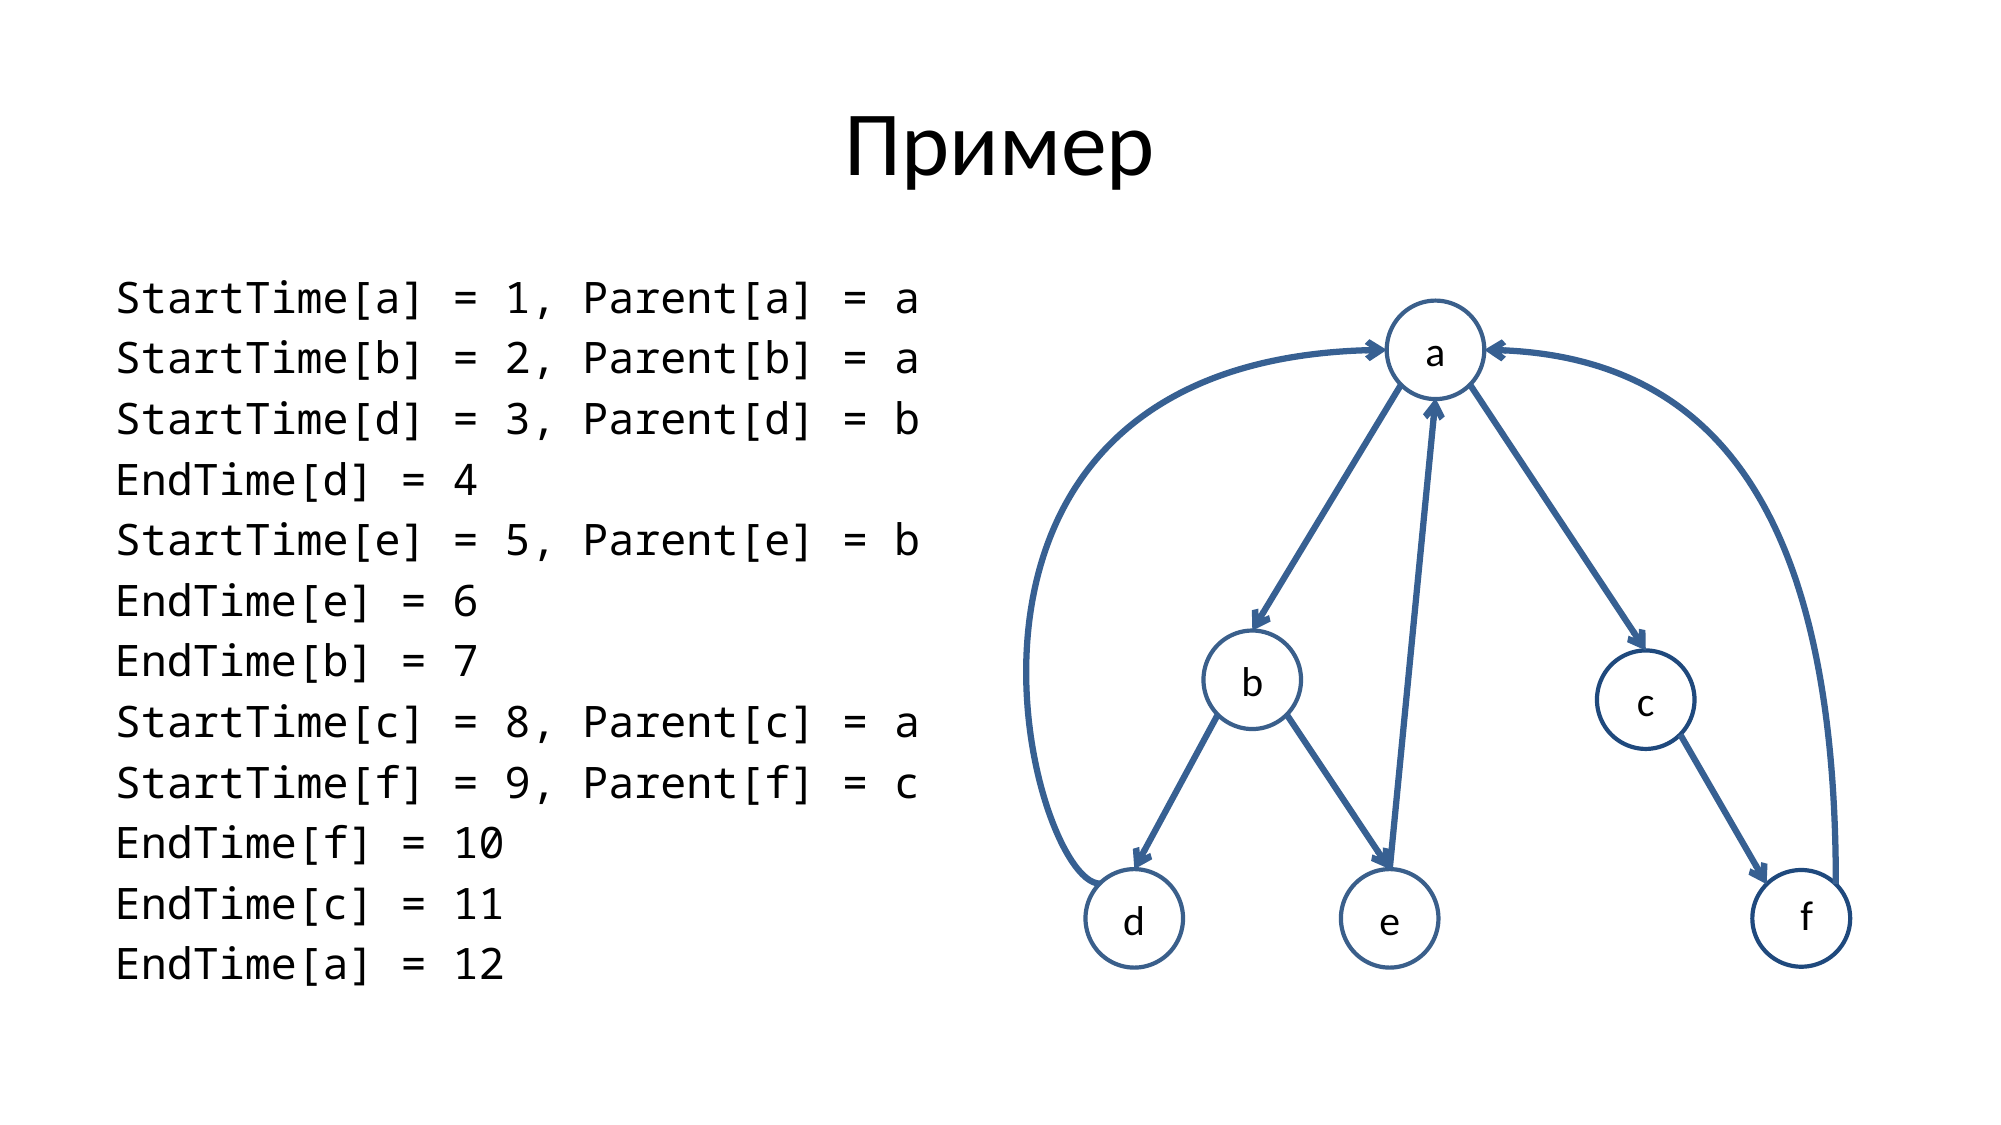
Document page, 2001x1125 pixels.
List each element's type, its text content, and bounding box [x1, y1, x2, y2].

title Пример [99, 45, 1900, 233]
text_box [1252, 384, 1402, 471]
text_box d [1083, 867, 1186, 970]
text_box a [1384, 298, 1487, 401]
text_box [1134, 769, 1218, 870]
list StartTime[a] = 1, Parent[a] = a StartTime[b] = 2, Parent[b] = a StartTime[d] = 3, Parent[d] = b EndTime[d] = 4 StartTime[e] = 5, Parent[e] = b EndTime[e] = 6 EndTime[b] = 7 StartTime[c] = 8, Parent[c] = a StartTime[f] = 9, Parent[f] = c EndTime[f] = 10 EndTime[c] = 11 EndTime[a] = 12 [99, 262, 1900, 1005]
text_box f [1752, 870, 1851, 967]
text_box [1389, 398, 1436, 442]
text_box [1469, 384, 1646, 439]
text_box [1286, 769, 1384, 870]
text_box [976, 472, 1384, 761]
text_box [1679, 802, 1767, 885]
text_box e [1338, 878, 1441, 970]
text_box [1389, 799, 1436, 870]
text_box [1392, 440, 1928, 794]
